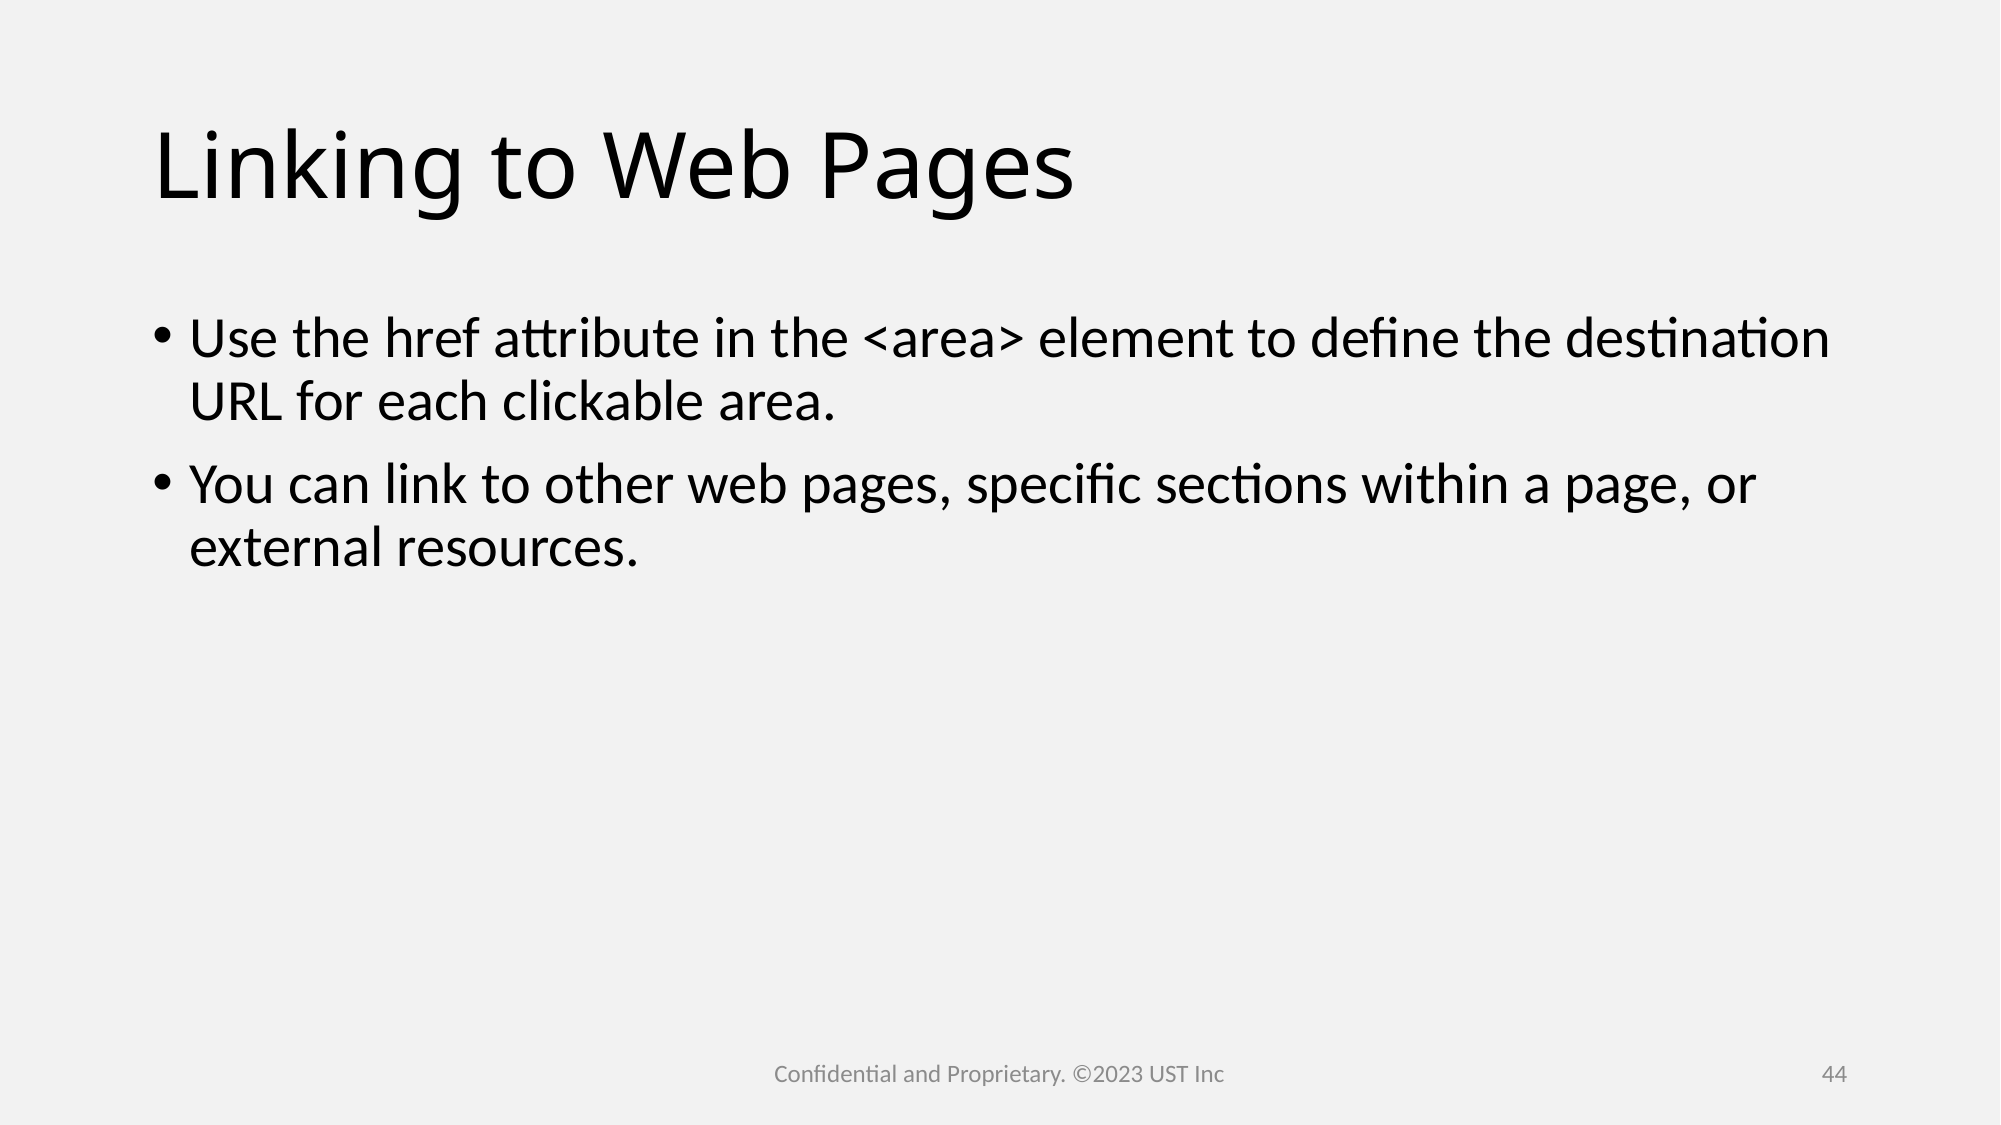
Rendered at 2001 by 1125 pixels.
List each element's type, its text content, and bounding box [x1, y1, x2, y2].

slide_number 44 [1412, 1042, 1863, 1103]
title Linking to Web Pages [137, 59, 1863, 278]
list Use the href attribute in the <area> element to define the destination URL for each clickable area. You can link to other web pages, specific sections within a page, or external resources. [137, 299, 1863, 1014]
footer Confidential and Proprietary. ©2023 UST Inc [662, 1042, 1338, 1103]
